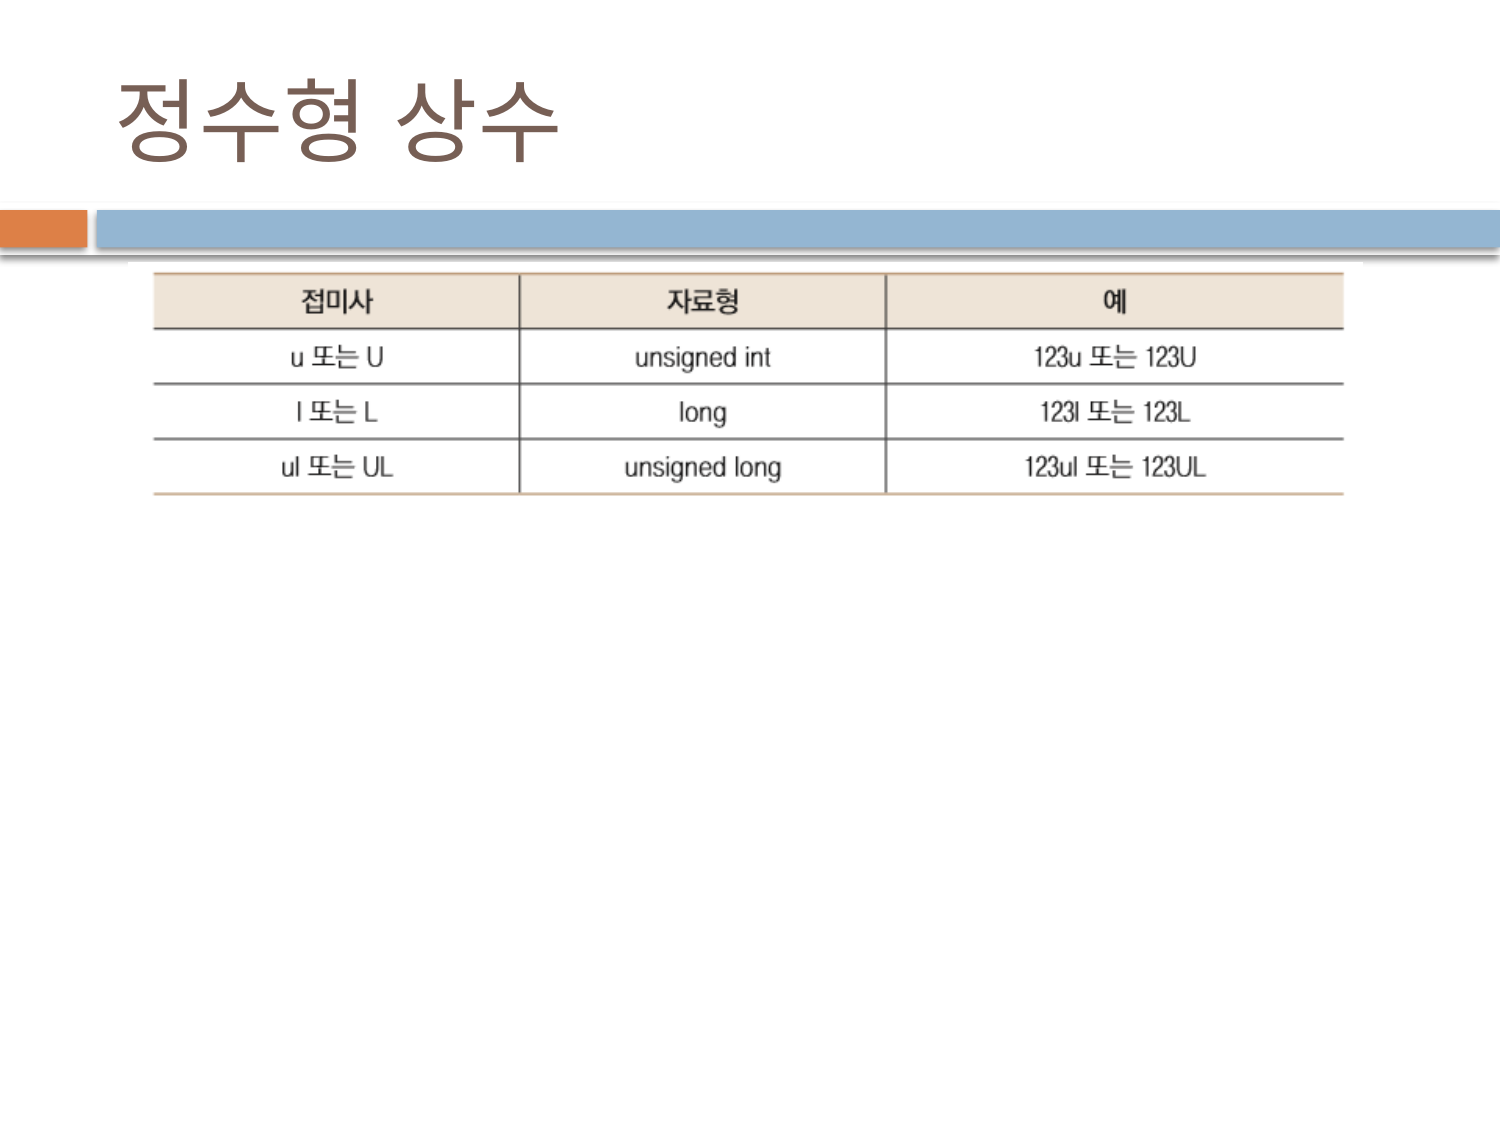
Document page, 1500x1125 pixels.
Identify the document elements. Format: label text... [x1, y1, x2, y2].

title 정수형 상수 [99, 37, 1438, 200]
picture [128, 262, 1364, 513]
